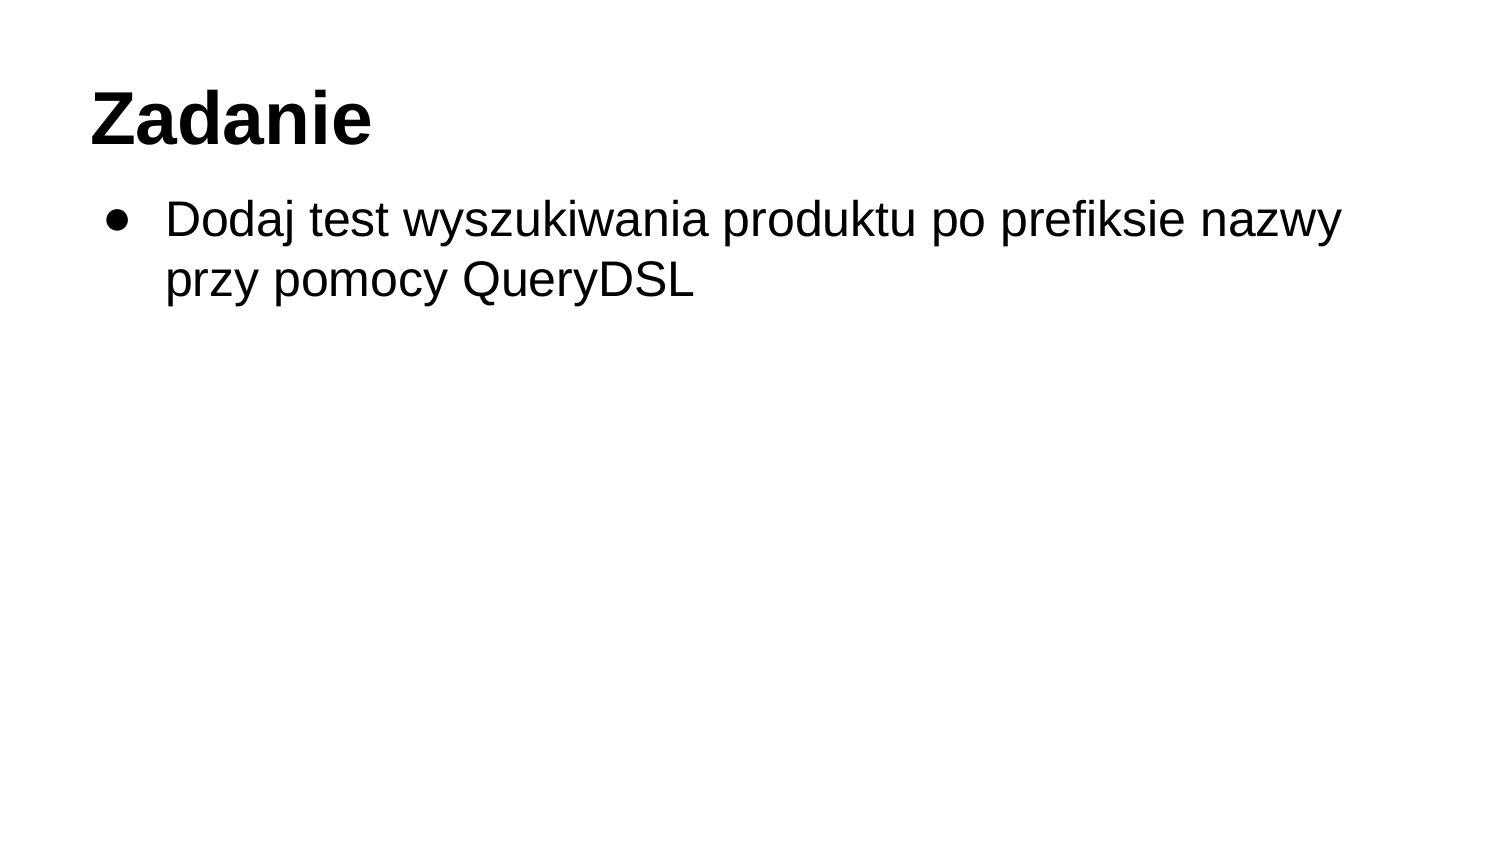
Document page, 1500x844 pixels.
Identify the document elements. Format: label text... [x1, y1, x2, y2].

list Dodaj test wyszukiwania produktu po prefiksie nazwy przy pomocy QueryDSL [75, 171, 1425, 783]
title Zadanie [75, 33, 1425, 171]
